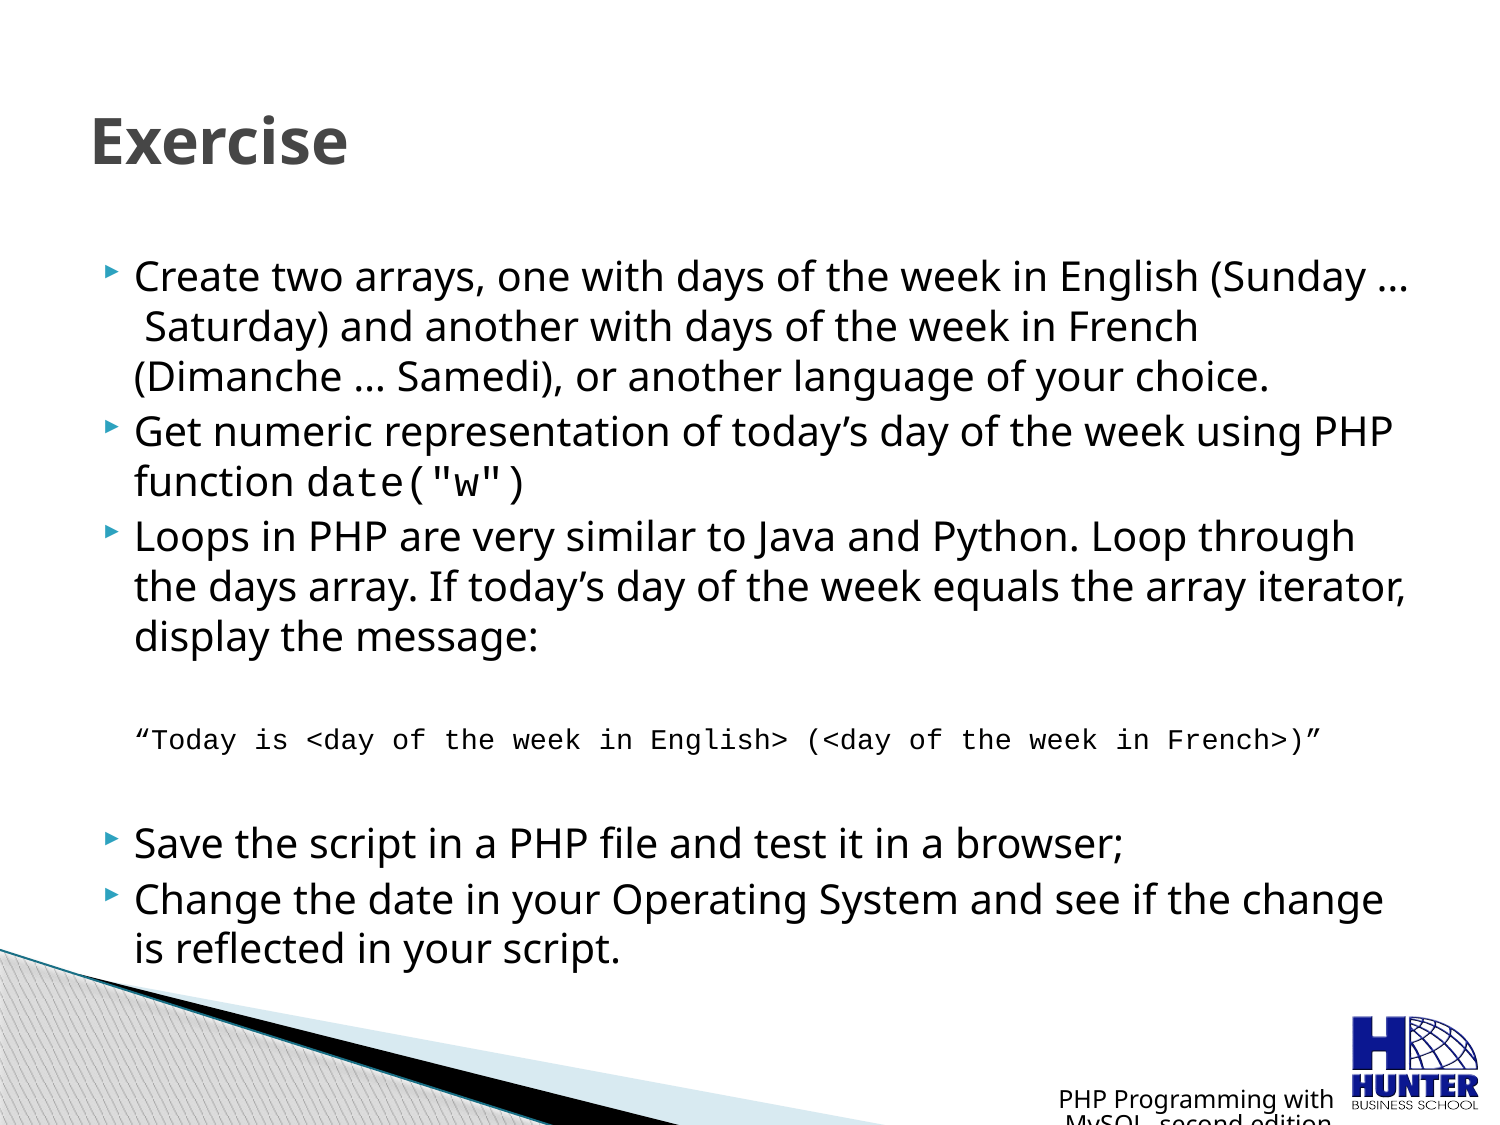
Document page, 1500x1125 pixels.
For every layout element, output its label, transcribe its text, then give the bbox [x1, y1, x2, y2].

list Create two arrays, one with days of the week in English (Sunday … Saturday) and another with days of the week in French (Dimanche … Samedi), or another language of your choice. Get numeric representation of today’s day of the week using PHP function date("w") Loops in PHP are very similar to Java and Python. Loop through the days array. If today’s day of the week equals the array iterator, display the message: “Today is <day of the week in English> (<day of the week in French>)” Save the script in a PHP file and test it in a browser; Change the date in your Operating System and see if the change is reflected in your script. [75, 243, 1425, 986]
footer PHP Programming with MySQL, second edition [1043, 1038, 1352, 1125]
picture [1352, 1016, 1479, 1111]
title Exercise [75, 45, 1425, 233]
